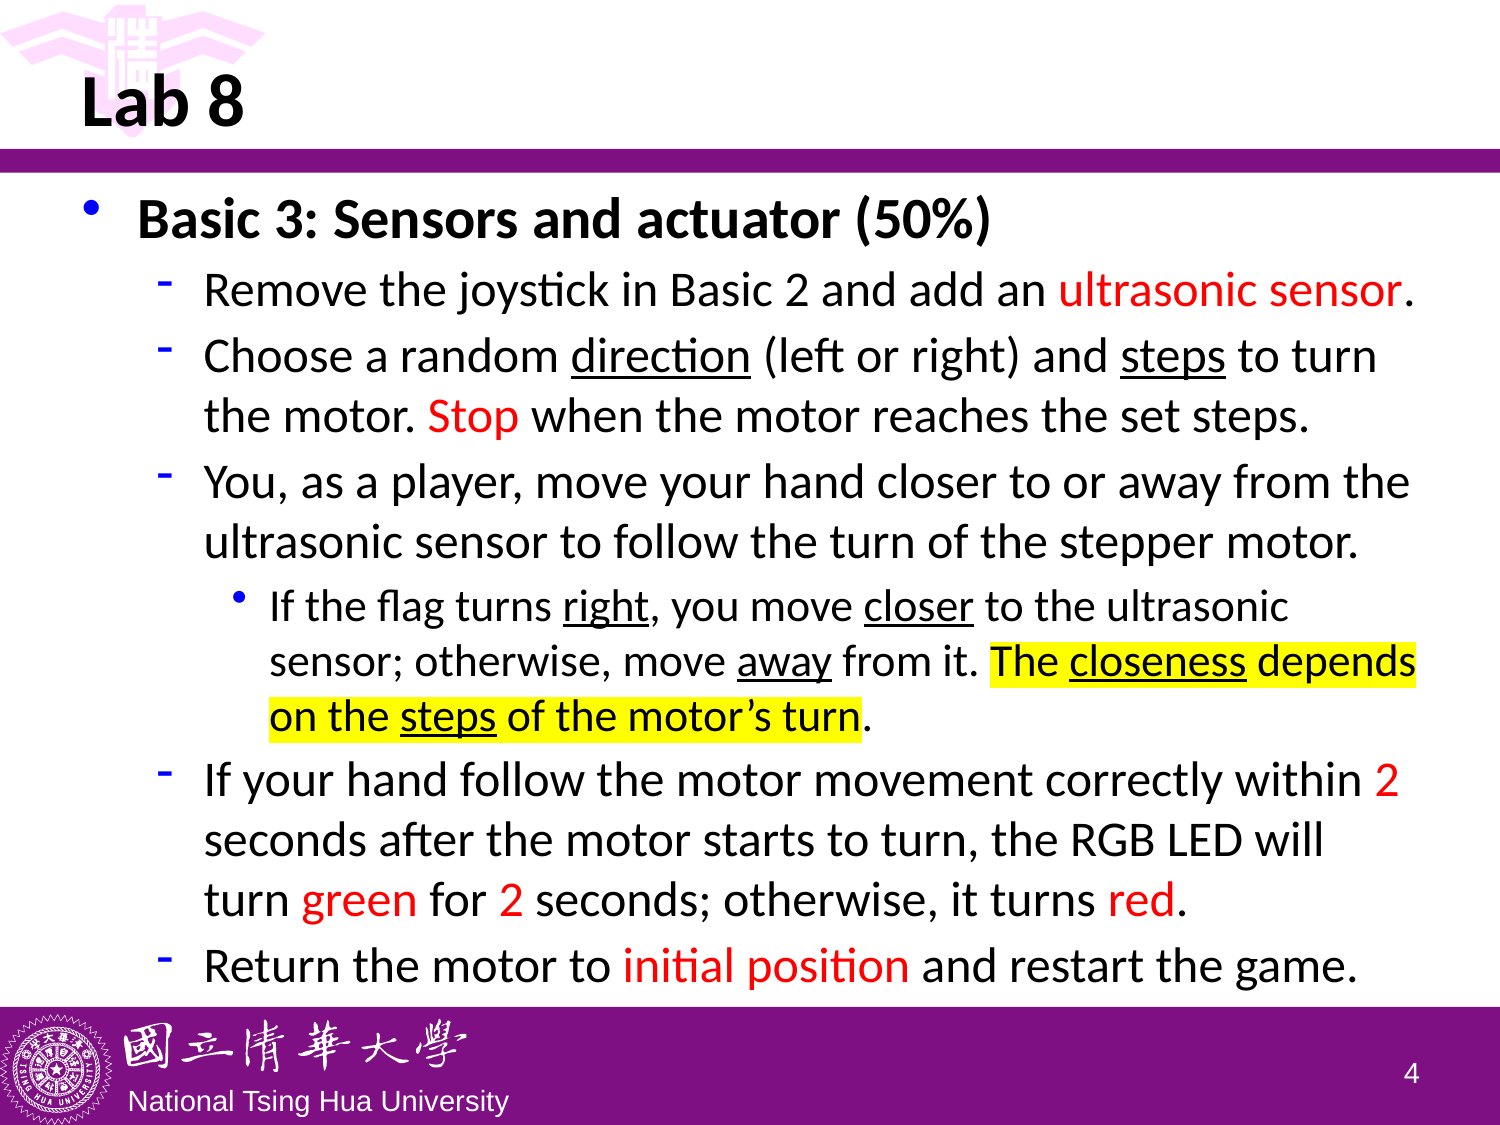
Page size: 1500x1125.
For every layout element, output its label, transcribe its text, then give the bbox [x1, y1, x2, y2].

title Lab 8 [66, 37, 1436, 149]
list Basic 3: Sensors and actuator (50%) Remove the joystick in Basic 2 and add an ultrasonic sensor. Choose a random direction (left or right) and steps to turn the motor. Stop when the motor reaches the set steps. You, as a player, move your hand closer to or away from the ultrasonic sensor to follow the turn of the stepper motor. If the flag turns right, you move closer to the ultrasonic sensor; otherwise, move away from it. The closeness depends on the steps of the motor’s turn. If your hand follow the motor movement correctly within 2 seconds after the motor starts to turn, the RGB LED will turn green for 2 seconds; otherwise, it turns red. Return the motor to initial position and restart the game. [66, 172, 1436, 1003]
slide_number 3 [1122, 1021, 1436, 1097]
